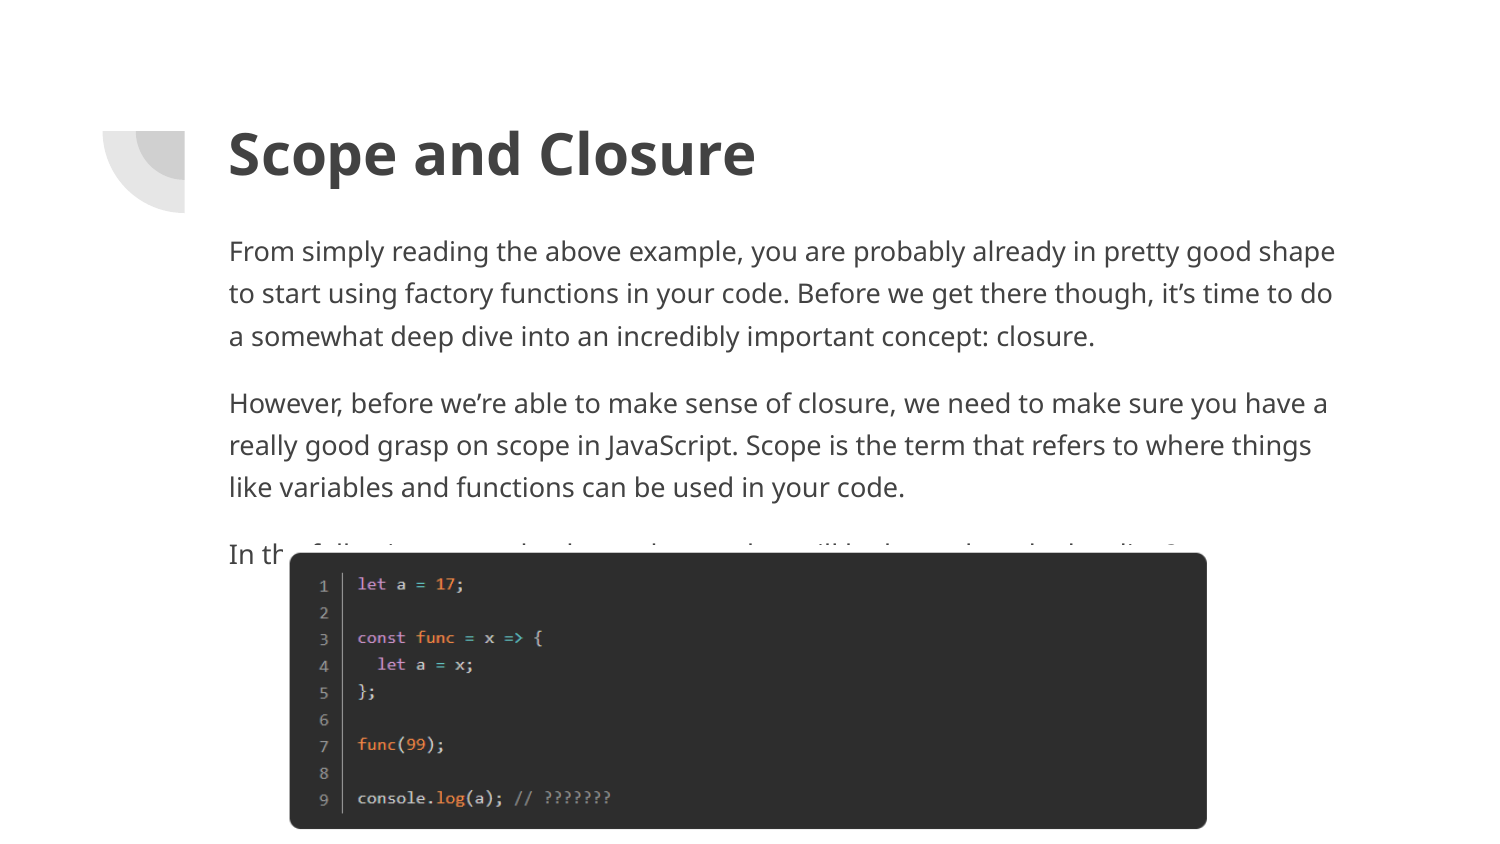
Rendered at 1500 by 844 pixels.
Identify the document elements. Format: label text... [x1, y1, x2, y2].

title Scope and Closure [213, 98, 1368, 212]
list From simply reading the above example, you are probably already in pretty good shape to start using factory functions in your code. Before we get there though, it’s time to do a somewhat deep dive into an incredibly important concept: closure. However, before we’re able to make sense of closure, we need to make sure you have a really good grasp on scope in JavaScript. Scope is the term that refers to where things like variables and functions can be used in your code. In the following example, do you know what will be logged on the last line? [213, 212, 1368, 744]
picture [283, 545, 1217, 838]
